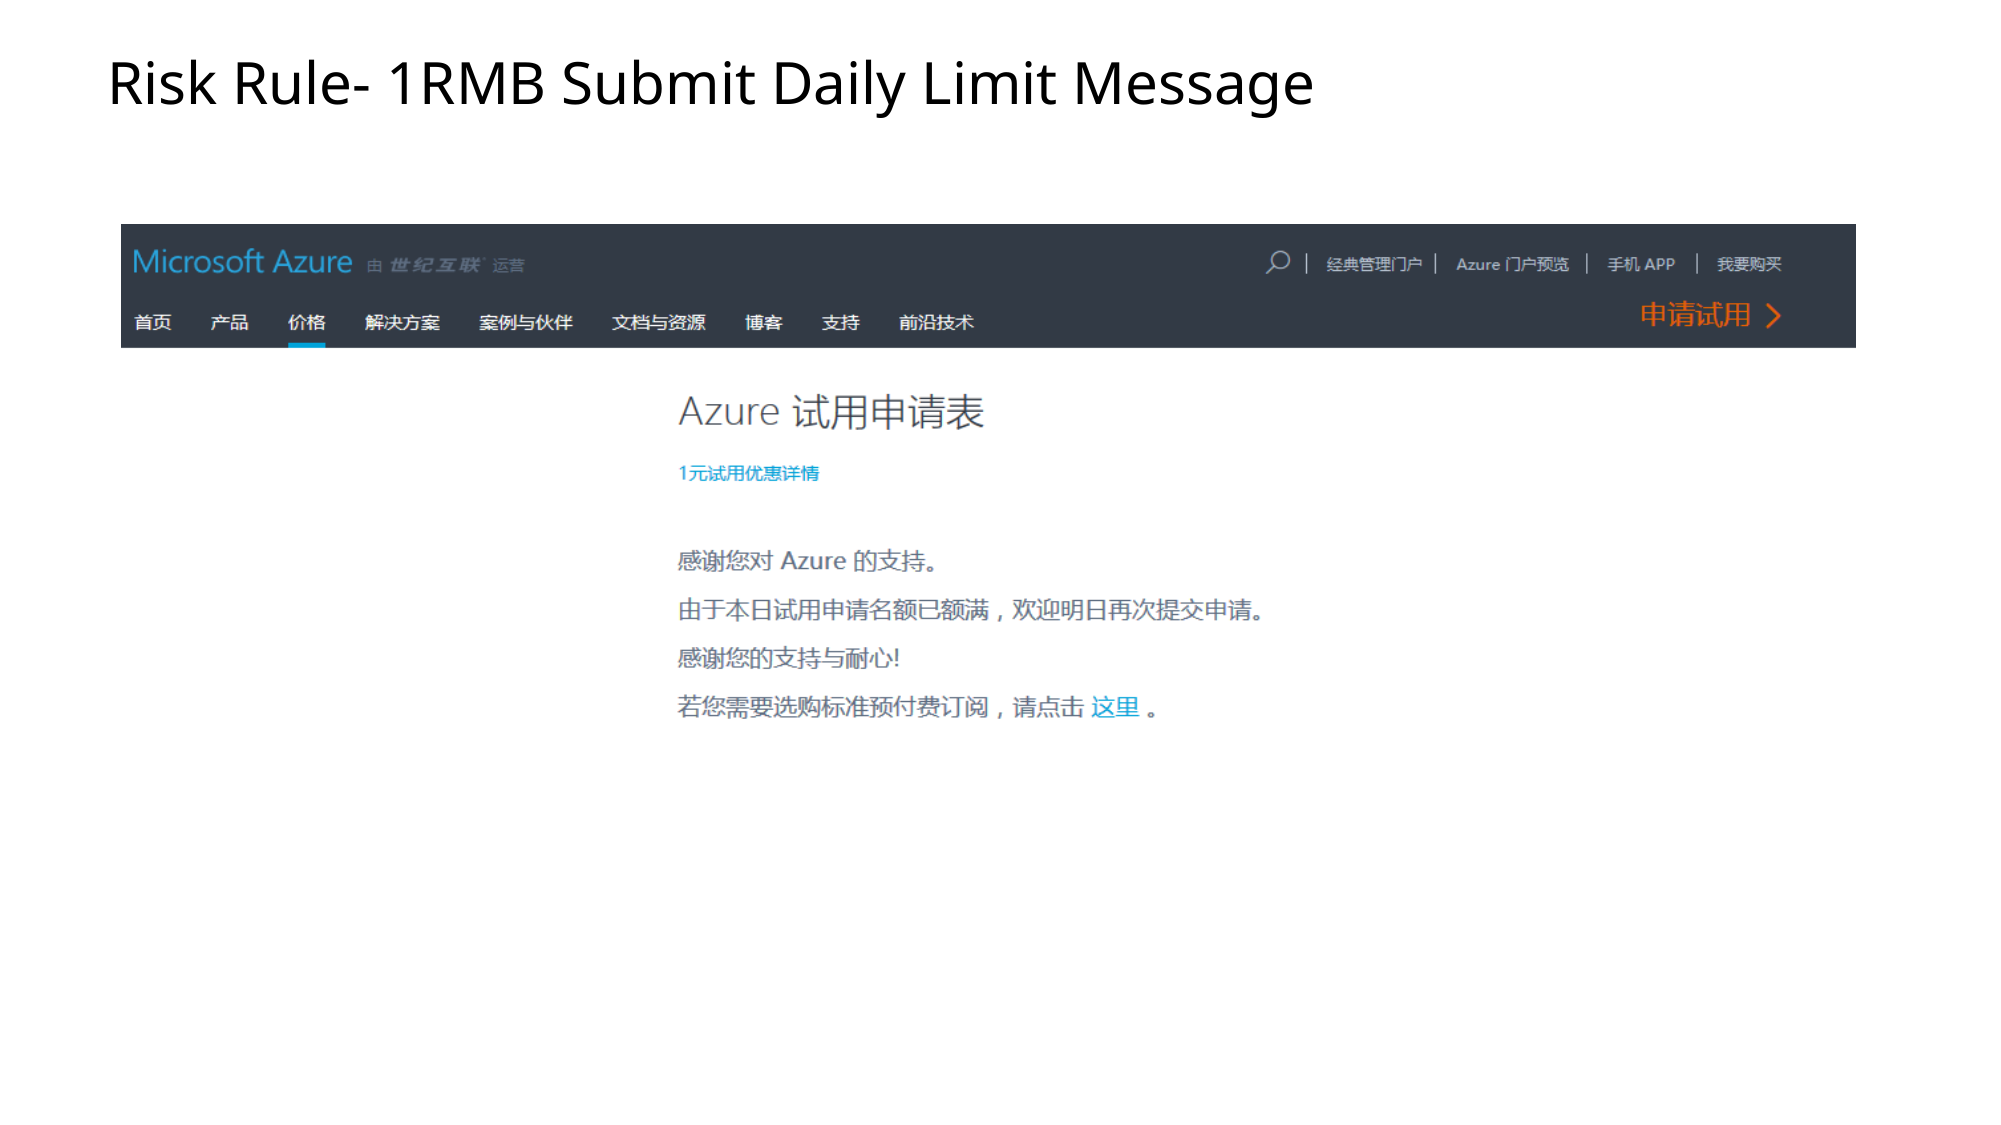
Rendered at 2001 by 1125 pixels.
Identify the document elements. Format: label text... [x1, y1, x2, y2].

title Risk Rule- 1RMB Submit Daily Limit Message [92, 41, 1926, 131]
picture [121, 224, 1856, 811]
